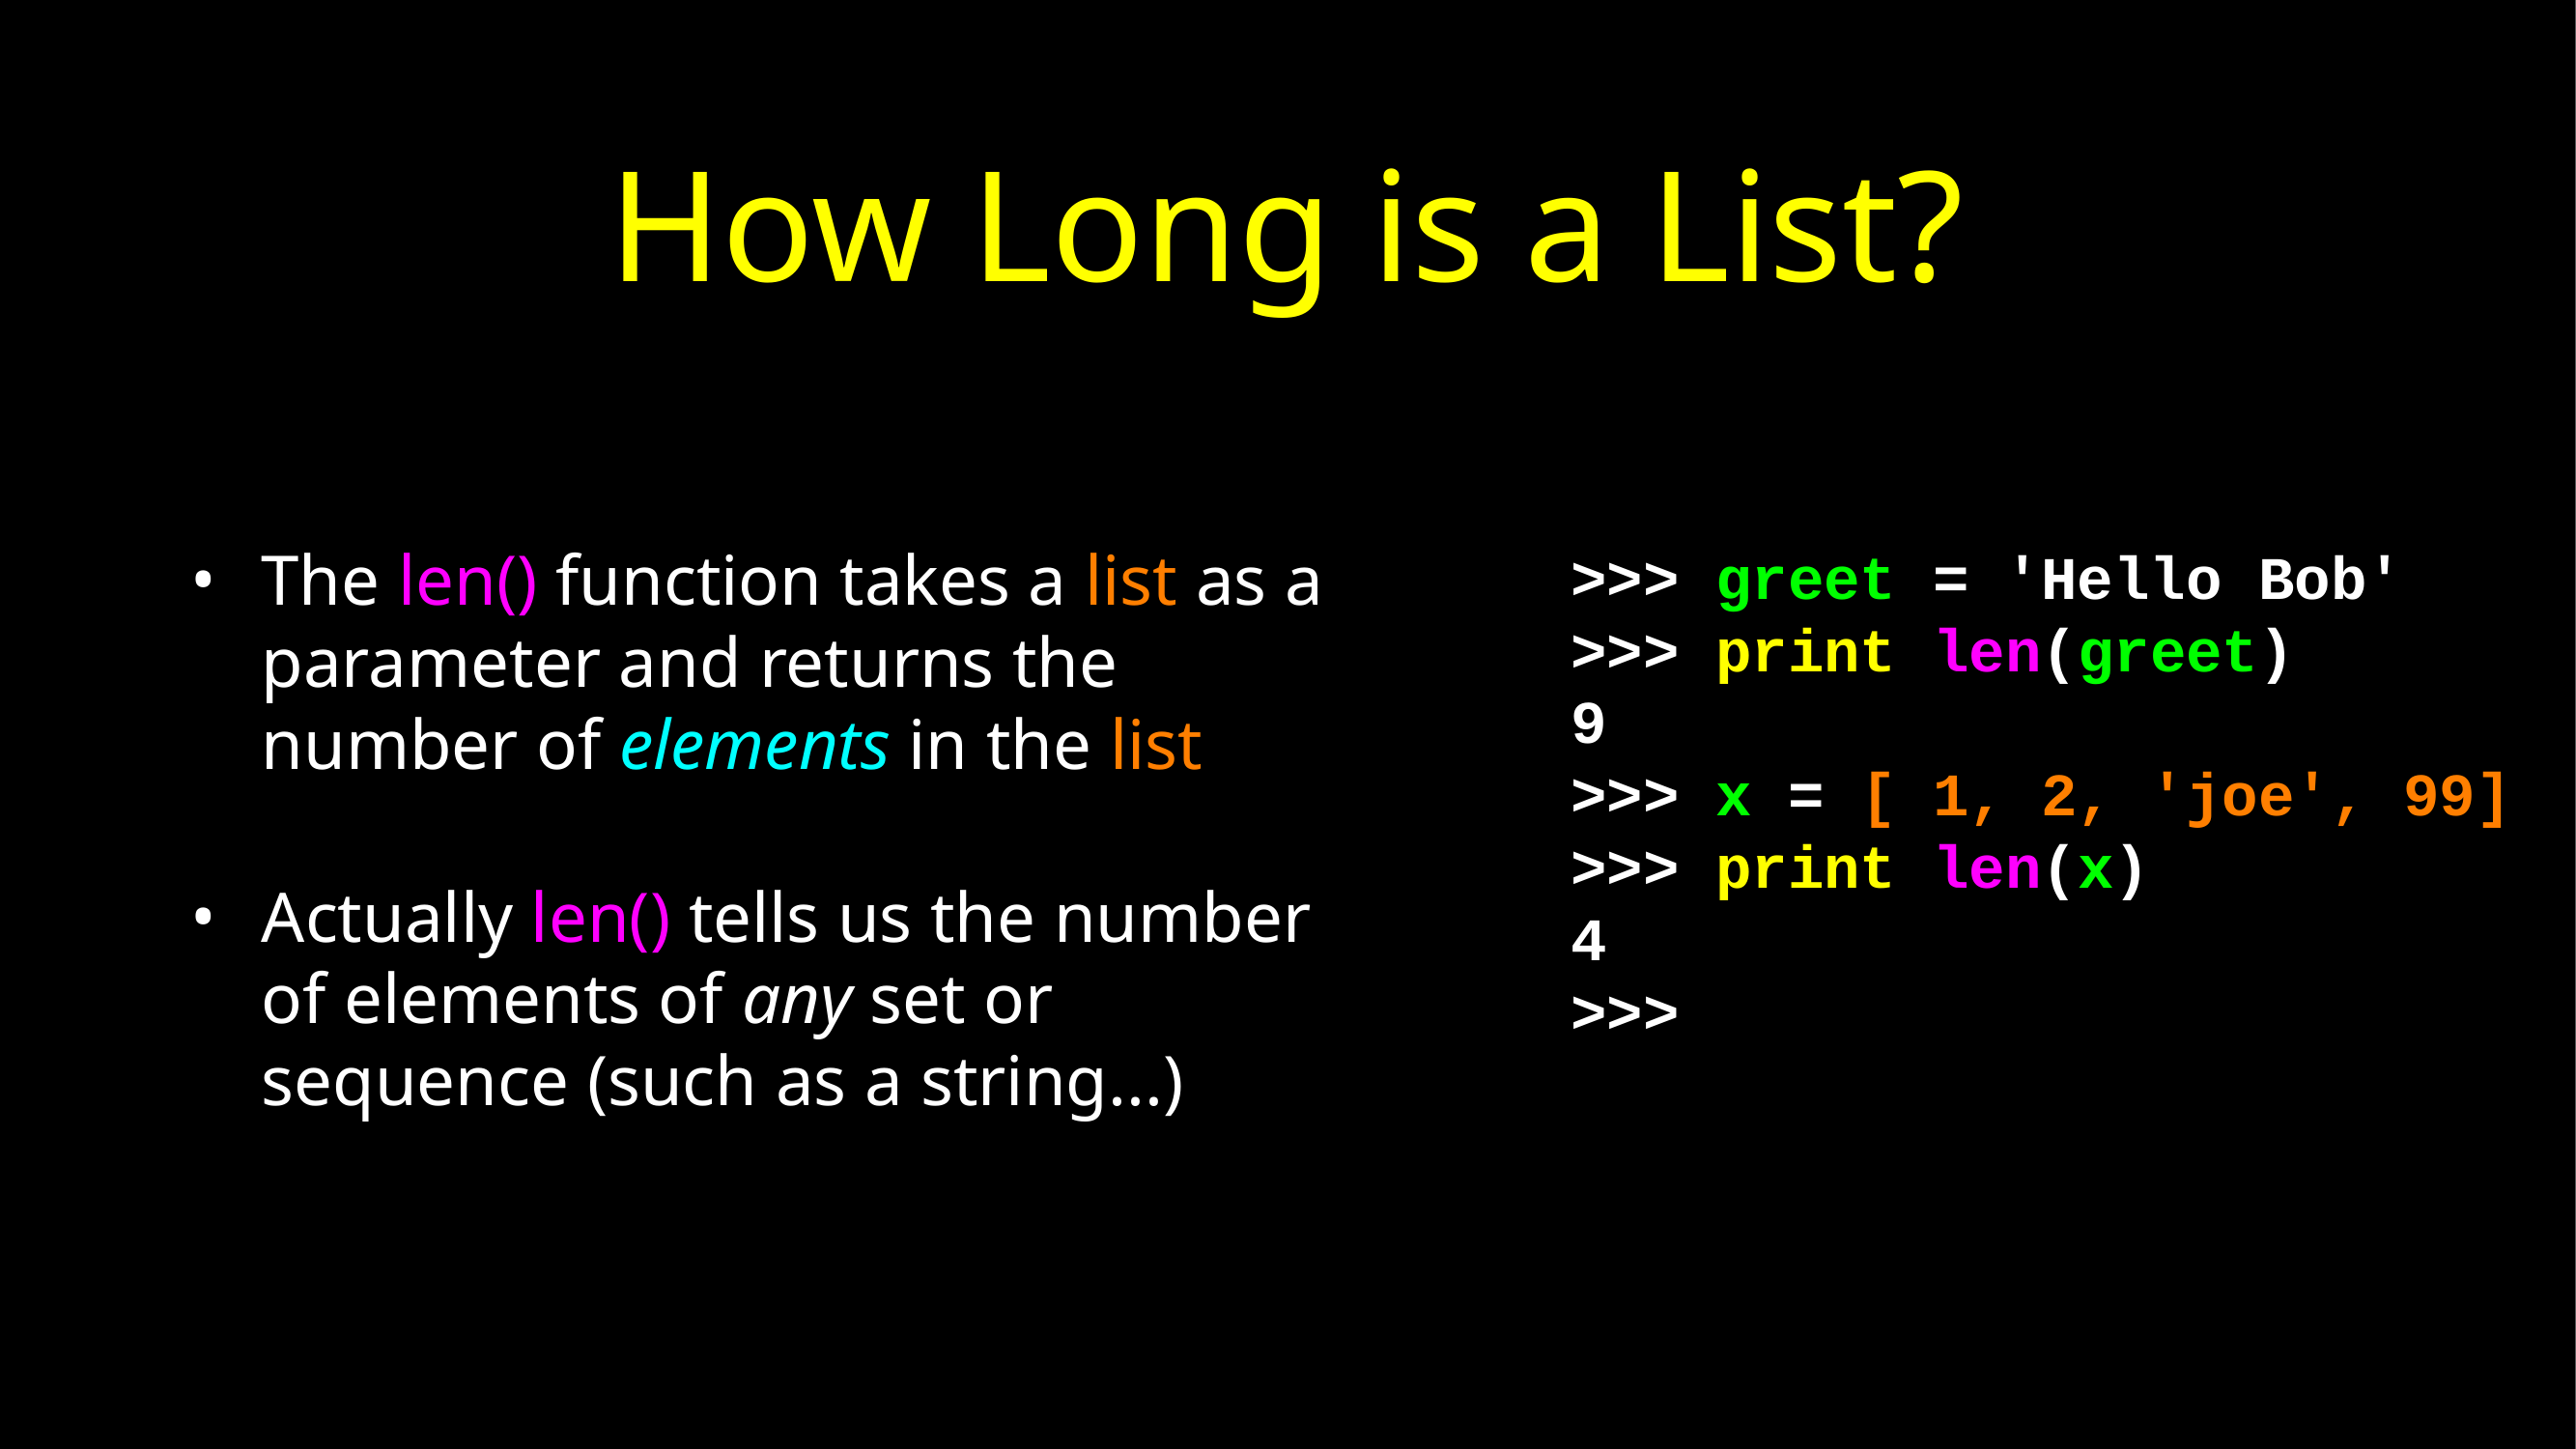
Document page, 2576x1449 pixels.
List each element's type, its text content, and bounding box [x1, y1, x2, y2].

text_box >>> greet = 'Hello Bob' >>> print len(greet) 9 >>> x = [ 1, 2, 'joe', 99] >>> print len(x) 4 >>> [1571, 476, 2540, 1179]
title How Long is a List? [183, 38, 2391, 403]
list The len() function takes a list as a parameter and returns the number of elements in the list Actually len() tells us the number of elements of any set or sequence (such as a string...) [183, 376, 1341, 1280]
